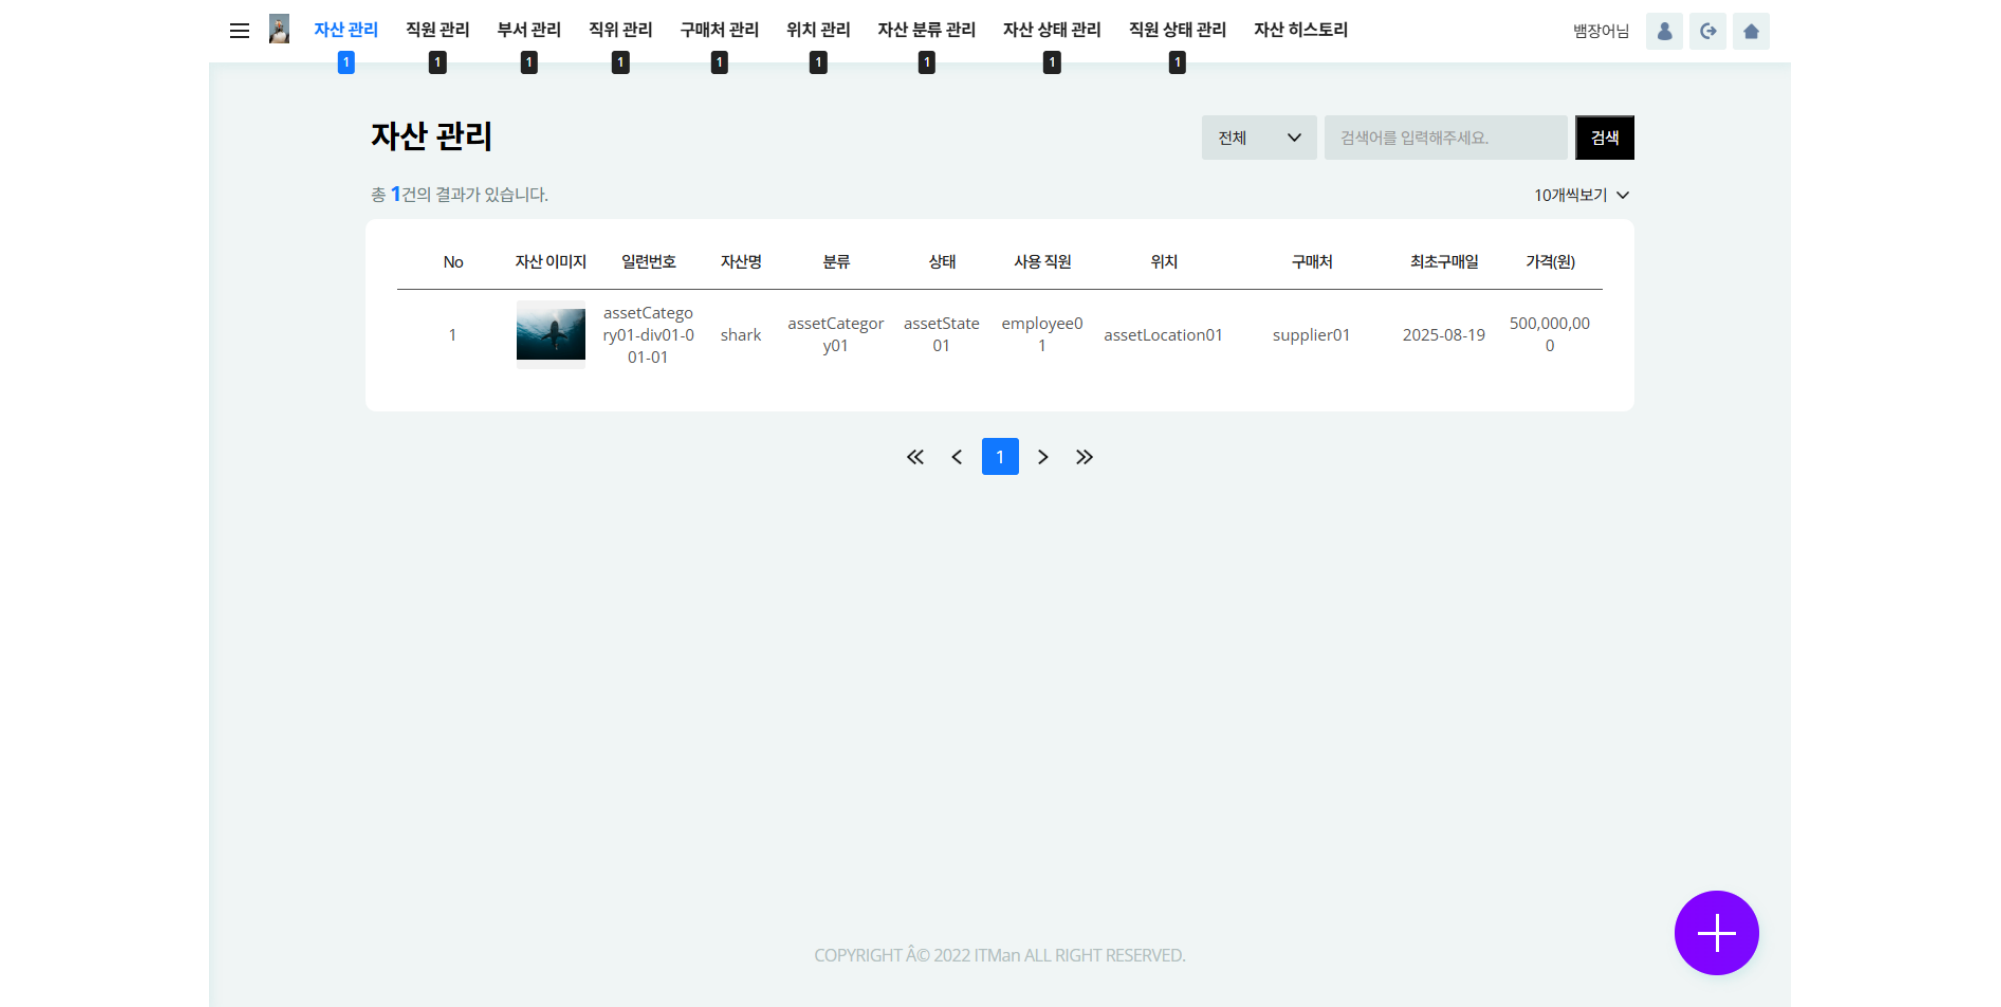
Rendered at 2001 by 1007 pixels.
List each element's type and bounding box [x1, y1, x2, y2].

picture [209, 0, 1791, 1007]
